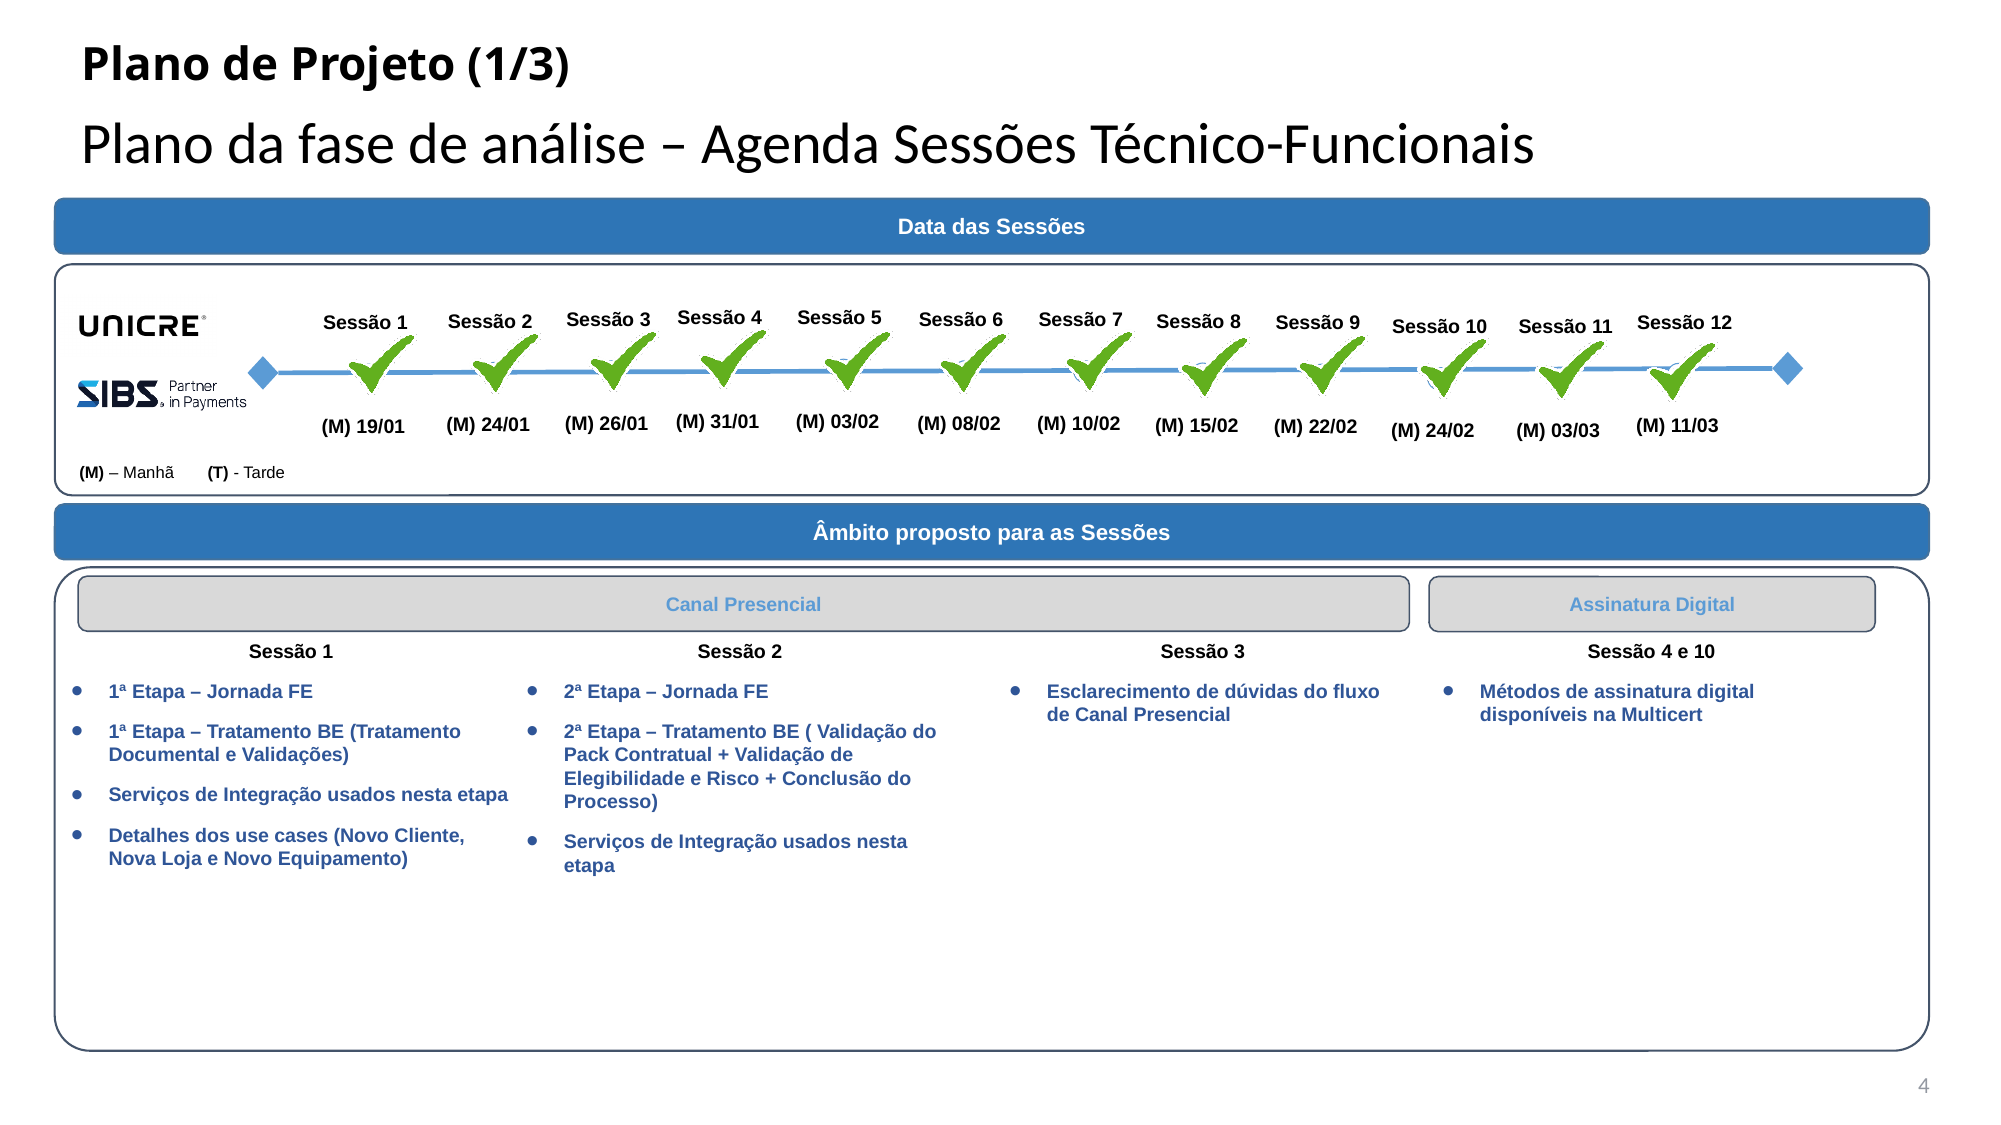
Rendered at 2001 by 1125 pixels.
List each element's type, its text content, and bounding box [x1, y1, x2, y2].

picture [937, 331, 1009, 394]
text_box Canal Presencial [77, 575, 1411, 633]
text_box Data das Sessões [53, 263, 1931, 497]
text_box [1619, 302, 1749, 445]
picture [1178, 335, 1250, 398]
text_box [906, 299, 1017, 440]
picture [821, 329, 893, 392]
picture [1535, 338, 1607, 401]
picture [697, 327, 769, 390]
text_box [665, 298, 776, 438]
picture [74, 378, 248, 412]
text_box [246, 354, 280, 392]
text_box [435, 301, 546, 441]
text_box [554, 299, 665, 440]
title Plano de Projeto (1/3) [66, 33, 1934, 126]
text_box (M) – Manhã (T) - Tarde [64, 454, 300, 490]
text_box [1017, 368, 1026, 373]
text_box Sessão 1 1ª Etapa – Jornada FE 1ª Etapa – Tratamento BE (Tratamento Documental e Validações) Serviços de Integração usados nesta etapa Detalhes dos use cases (Novo Cliente, Nova Loja e Novo Equipamento) [56, 631, 511, 877]
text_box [776, 368, 785, 373]
text_box Sessão 2 2ª Etapa – Jornada FE 2ª Etapa – Tratamento BE ( Validação do Pack Contratual + Validação de Elegibilidade e Risco + Conclusão do Processo) Serviços de Integração usados nesta etapa [511, 633, 968, 884]
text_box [278, 368, 310, 373]
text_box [1026, 299, 1137, 440]
list Plano da fase de análise – Agenda Sessões Técnico-Funcionais [66, 126, 1934, 189]
picture [1416, 336, 1489, 399]
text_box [422, 368, 435, 373]
picture [1063, 329, 1135, 392]
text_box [1749, 368, 1773, 373]
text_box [1263, 303, 1374, 443]
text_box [1380, 306, 1498, 447]
slide_number 4 [1844, 1062, 1945, 1106]
picture [60, 294, 217, 358]
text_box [310, 303, 422, 443]
text_box Data das Sessões [53, 197, 1931, 255]
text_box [546, 368, 554, 373]
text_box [1144, 302, 1255, 442]
text_box Sessão 4 e 10 Métodos de assinatura digital disponíveis na Multicert [1427, 631, 1876, 734]
text_box Sessão 3 Esclarecimento de dúvidas do fluxo de Canal Presencial [994, 631, 1411, 734]
text_box [1771, 350, 1805, 387]
picture [1296, 333, 1368, 396]
text_box Âmbito proposto para as Sessões [53, 503, 1931, 561]
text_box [785, 298, 896, 438]
text_box Data das Sessões [53, 566, 1931, 1052]
picture [469, 331, 541, 394]
picture [587, 329, 659, 392]
picture [1646, 340, 1718, 402]
picture [345, 332, 417, 395]
text_box Assinatura Digital [1427, 575, 1877, 633]
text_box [1500, 306, 1630, 450]
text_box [896, 368, 906, 373]
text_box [1255, 368, 1263, 373]
